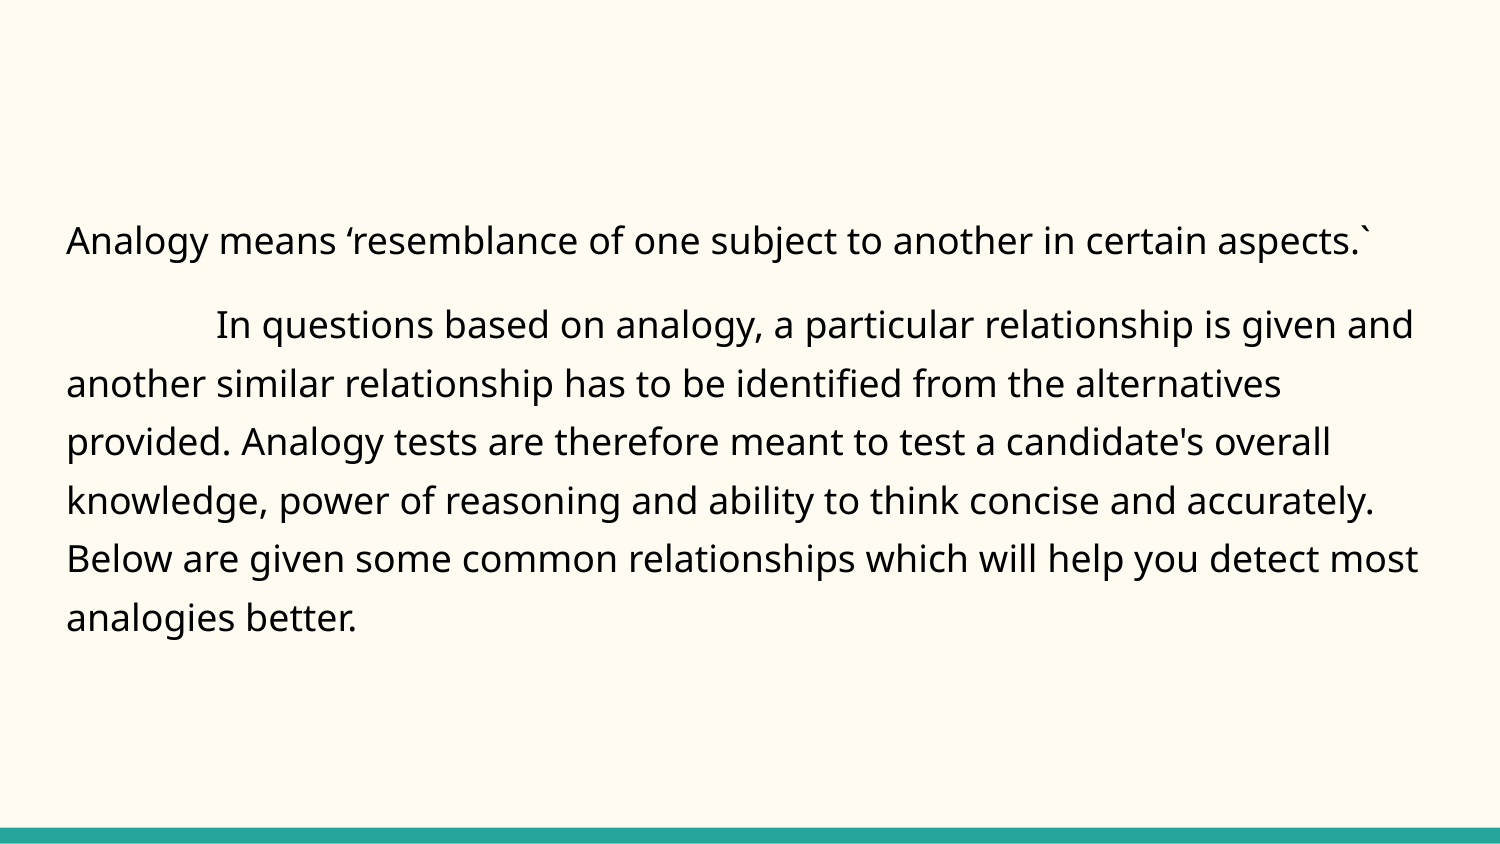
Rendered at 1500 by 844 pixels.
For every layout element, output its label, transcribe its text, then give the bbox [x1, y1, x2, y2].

list Analogy means ‘resemblance of one subject to another in certain aspects.` In questions based on analogy, a particular relationship is given and another similar relationship has to be identified from the alternatives provided. Analogy tests are therefore meant to test a candidate's overall knowledge, power of reasoning and ability to think concise and accurately. Below are given some common relationships which will help you detect most analogies better. [51, 192, 1449, 750]
